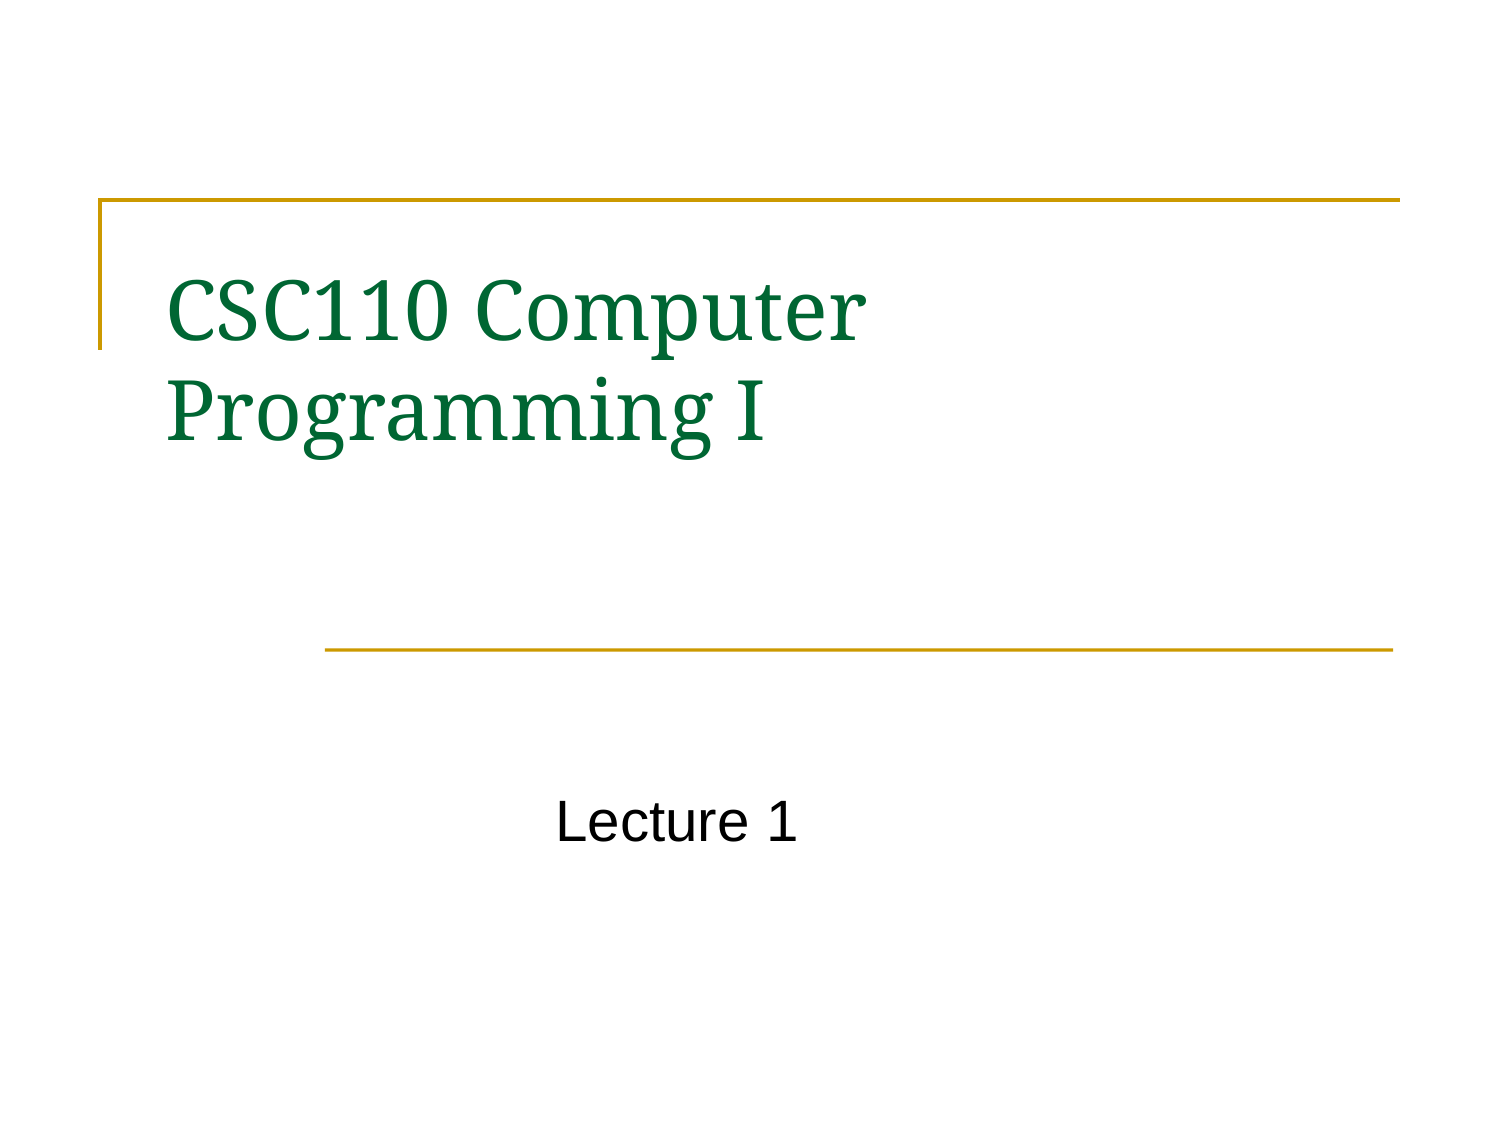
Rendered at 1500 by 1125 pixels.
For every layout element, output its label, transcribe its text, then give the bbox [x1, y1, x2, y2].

subtitle Lecture 1 [539, 693, 1160, 883]
title CSC110 Computer Programming I [149, 249, 1401, 538]
